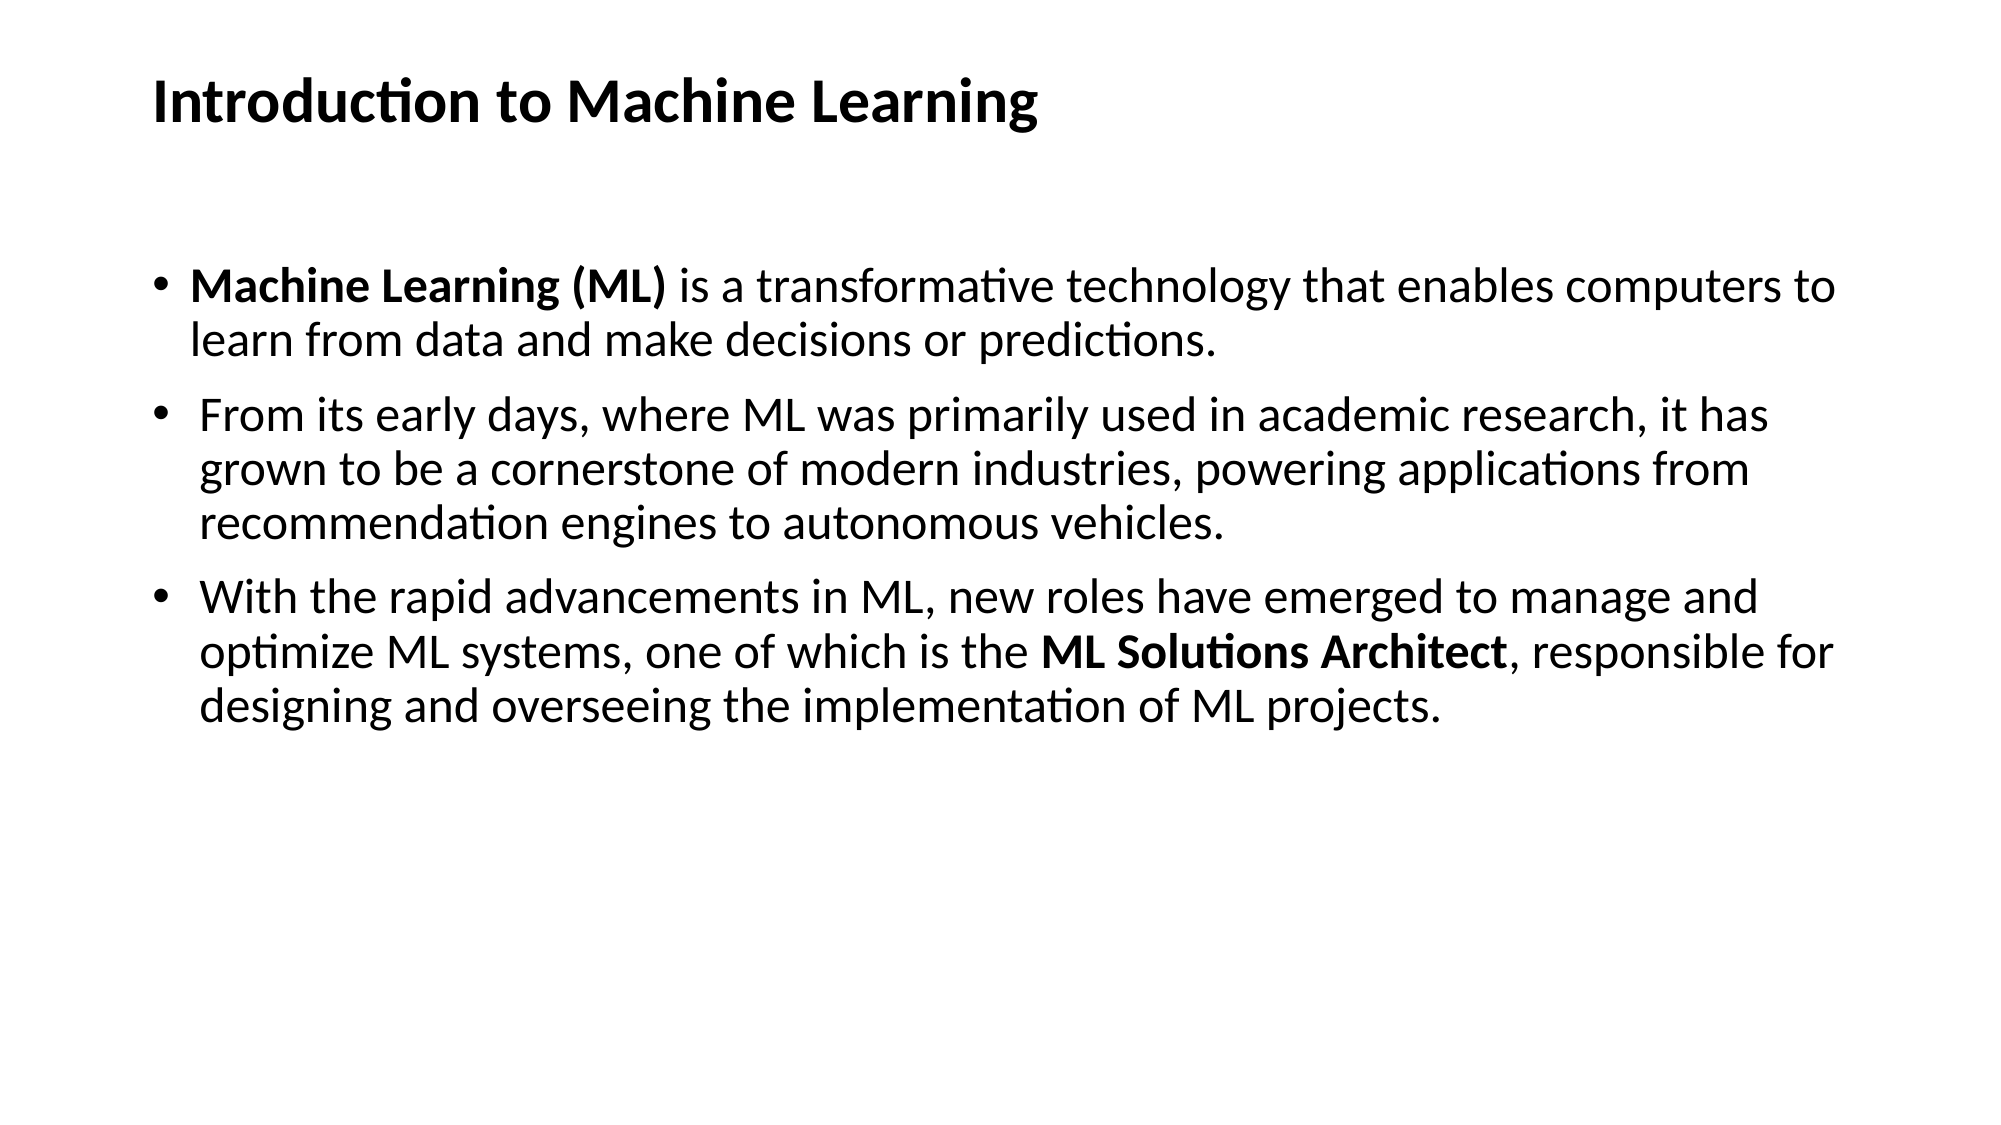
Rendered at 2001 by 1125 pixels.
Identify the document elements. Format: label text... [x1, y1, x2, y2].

list Machine Learning (ML) is a transformative technology that enables computers to learn from data and make decisions or predictions. From its early days, where ML was primarily used in academic research, it has grown to be a cornerstone of modern industries, powering applications from recommendation engines to autonomous vehicles. With the rapid advancements in ML, new roles have emerged to manage and optimize ML systems, one of which is the ML Solutions Architect, responsible for designing and overseeing the implementation of ML projects. [137, 251, 1863, 1014]
title Introduction to Machine Learning [137, 59, 1863, 222]
